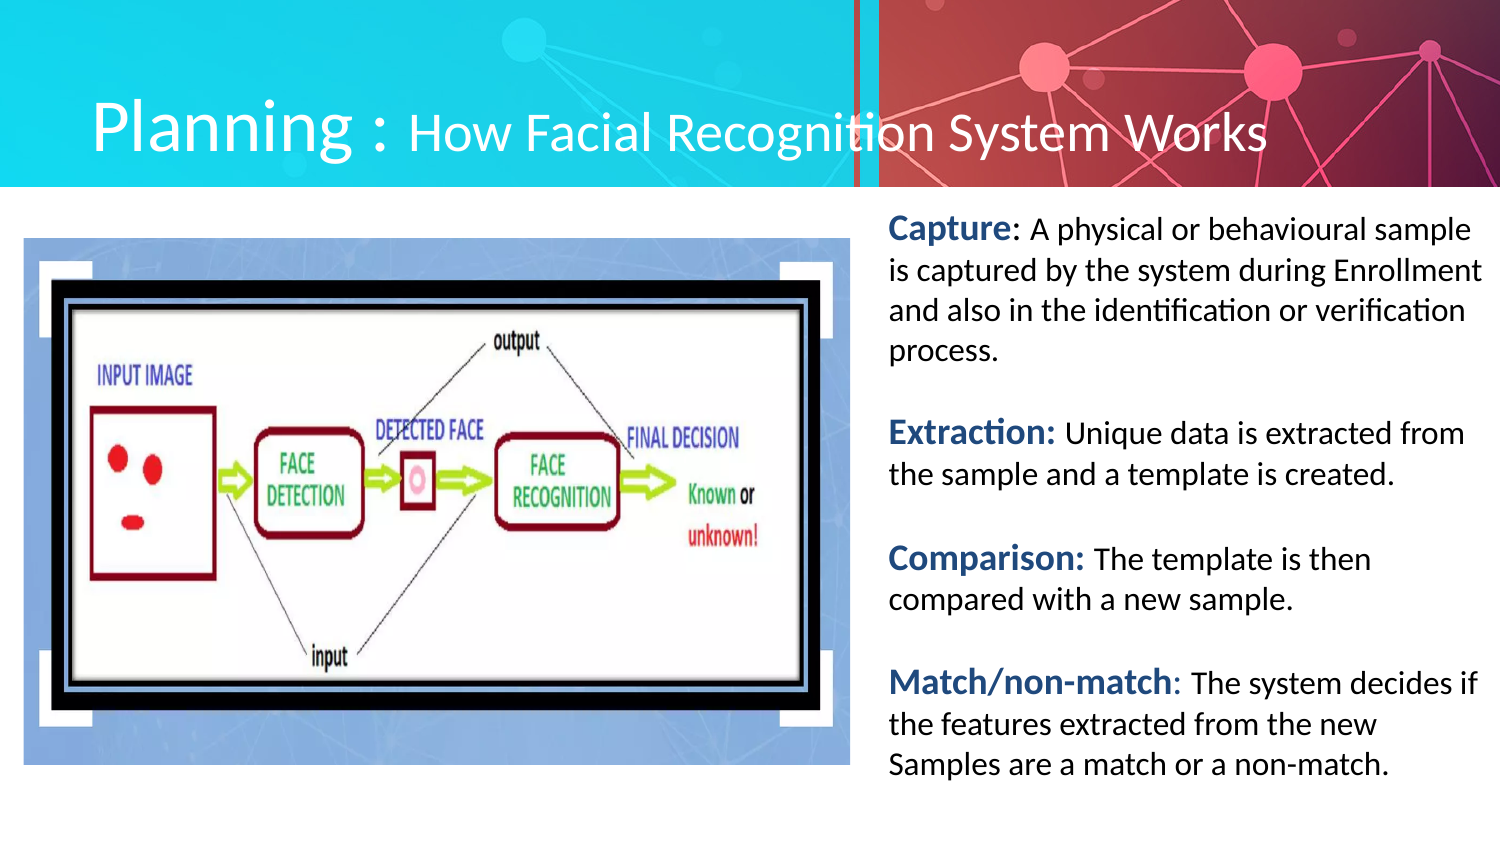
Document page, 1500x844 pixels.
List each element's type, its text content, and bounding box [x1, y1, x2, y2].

picture [0, 0, 1500, 844]
title Planning : How Facial Recognition System Works [76, 46, 1429, 197]
text_box Capture: A physical or behavioural sample is captured by the system during Enrollment and also in the identification or verification process. Extraction: Unique data is extracted from the sample and a template is created. Comparison: The template is then compared with a new sample. Match/non-match: The system decides if the features extracted from the new Samples are a match or a non-match. [873, 195, 1500, 790]
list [23, 237, 851, 765]
